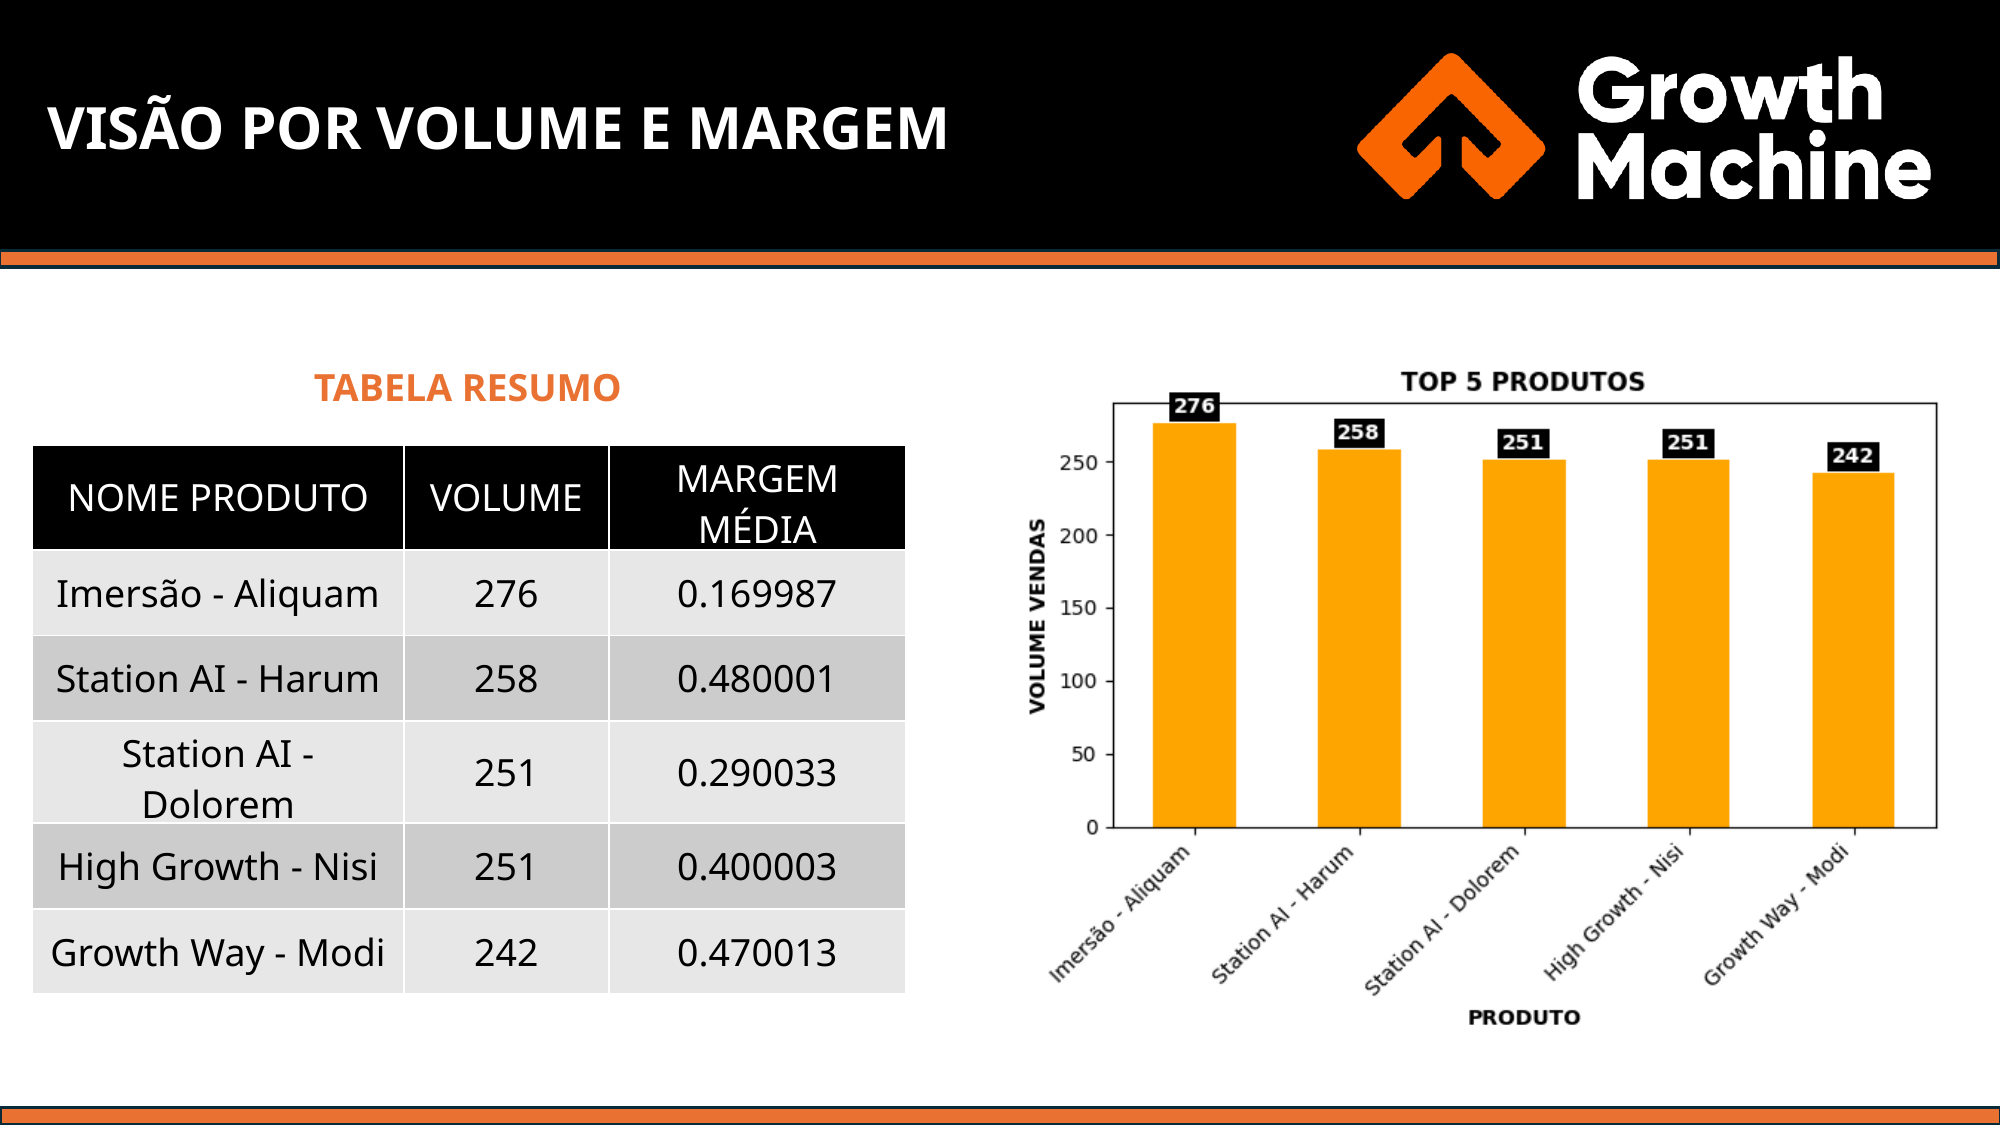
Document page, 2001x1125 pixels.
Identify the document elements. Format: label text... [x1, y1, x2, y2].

table_cell 0.400003 [610, 824, 905, 908]
table_header VOLUME [405, 446, 608, 549]
table_cell 0.480001 [610, 636, 905, 720]
text_box TABELA RESUMO [298, 356, 640, 417]
table_cell 242 [405, 910, 608, 993]
picture [1014, 355, 1951, 1045]
table_cell 0.169987 [610, 551, 905, 635]
table_cell Growth Way - Modi [33, 910, 403, 993]
text_box [0, 249, 2000, 269]
table_cell High Growth - Nisi [33, 824, 403, 908]
table_cell 258 [405, 636, 608, 720]
table_header MARGEM MÉDIA [610, 446, 905, 549]
table_cell 0.290033 [610, 722, 905, 822]
table_cell 251 [405, 824, 608, 908]
table_cell Imersão - Aliquam [33, 551, 403, 635]
table_cell 276 [405, 551, 608, 635]
text_box [0, 0, 2000, 249]
table_header NOME PRODUTO [33, 446, 403, 549]
table_cell 251 [405, 722, 608, 822]
text_box [0, 1106, 2000, 1125]
text_box VISÃO POR VOLUME E MARGEM [32, 83, 968, 169]
picture [1356, 51, 1932, 200]
table_cell 0.470013 [610, 910, 905, 993]
table_cell Station AI - Dolorem [33, 722, 403, 822]
table_cell Station AI - Harum [33, 636, 403, 720]
